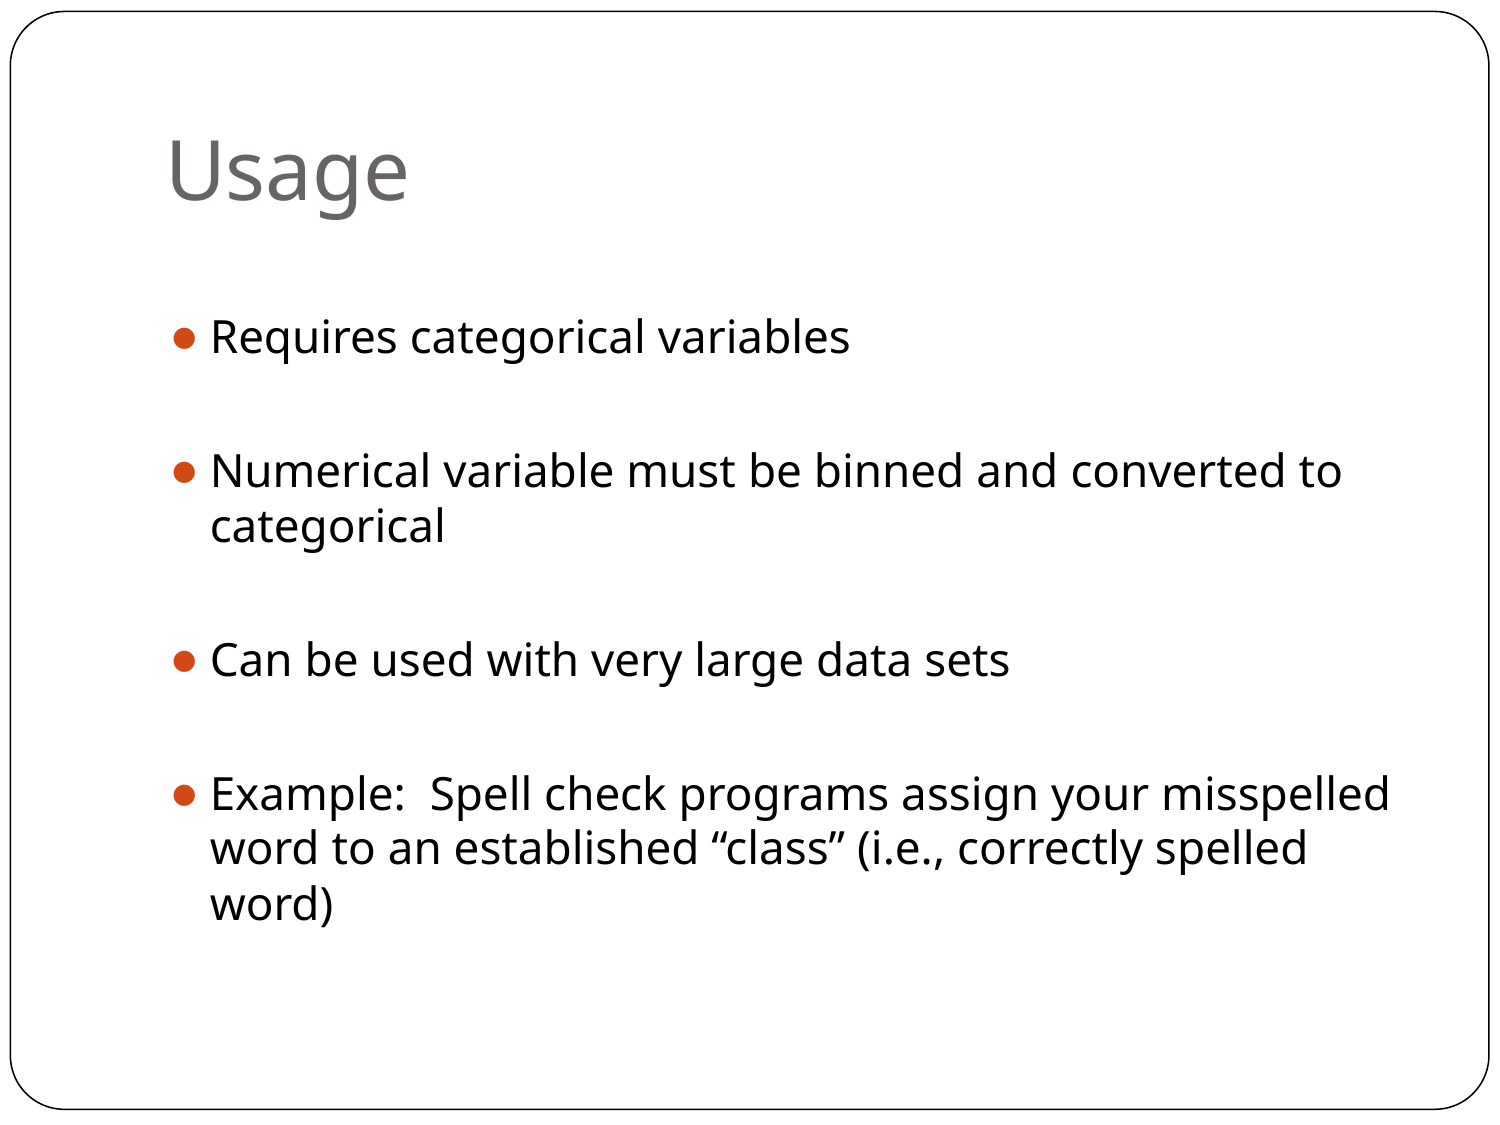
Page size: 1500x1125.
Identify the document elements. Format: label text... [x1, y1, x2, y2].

list Requires categorical variables Numerical variable must be binned and converted to categorical Can be used with very large data sets Example: Spell check programs assign your misspelled word to an established “class” (i.e., correctly spelled word) [150, 299, 1425, 988]
title Usage [150, 45, 1425, 233]
